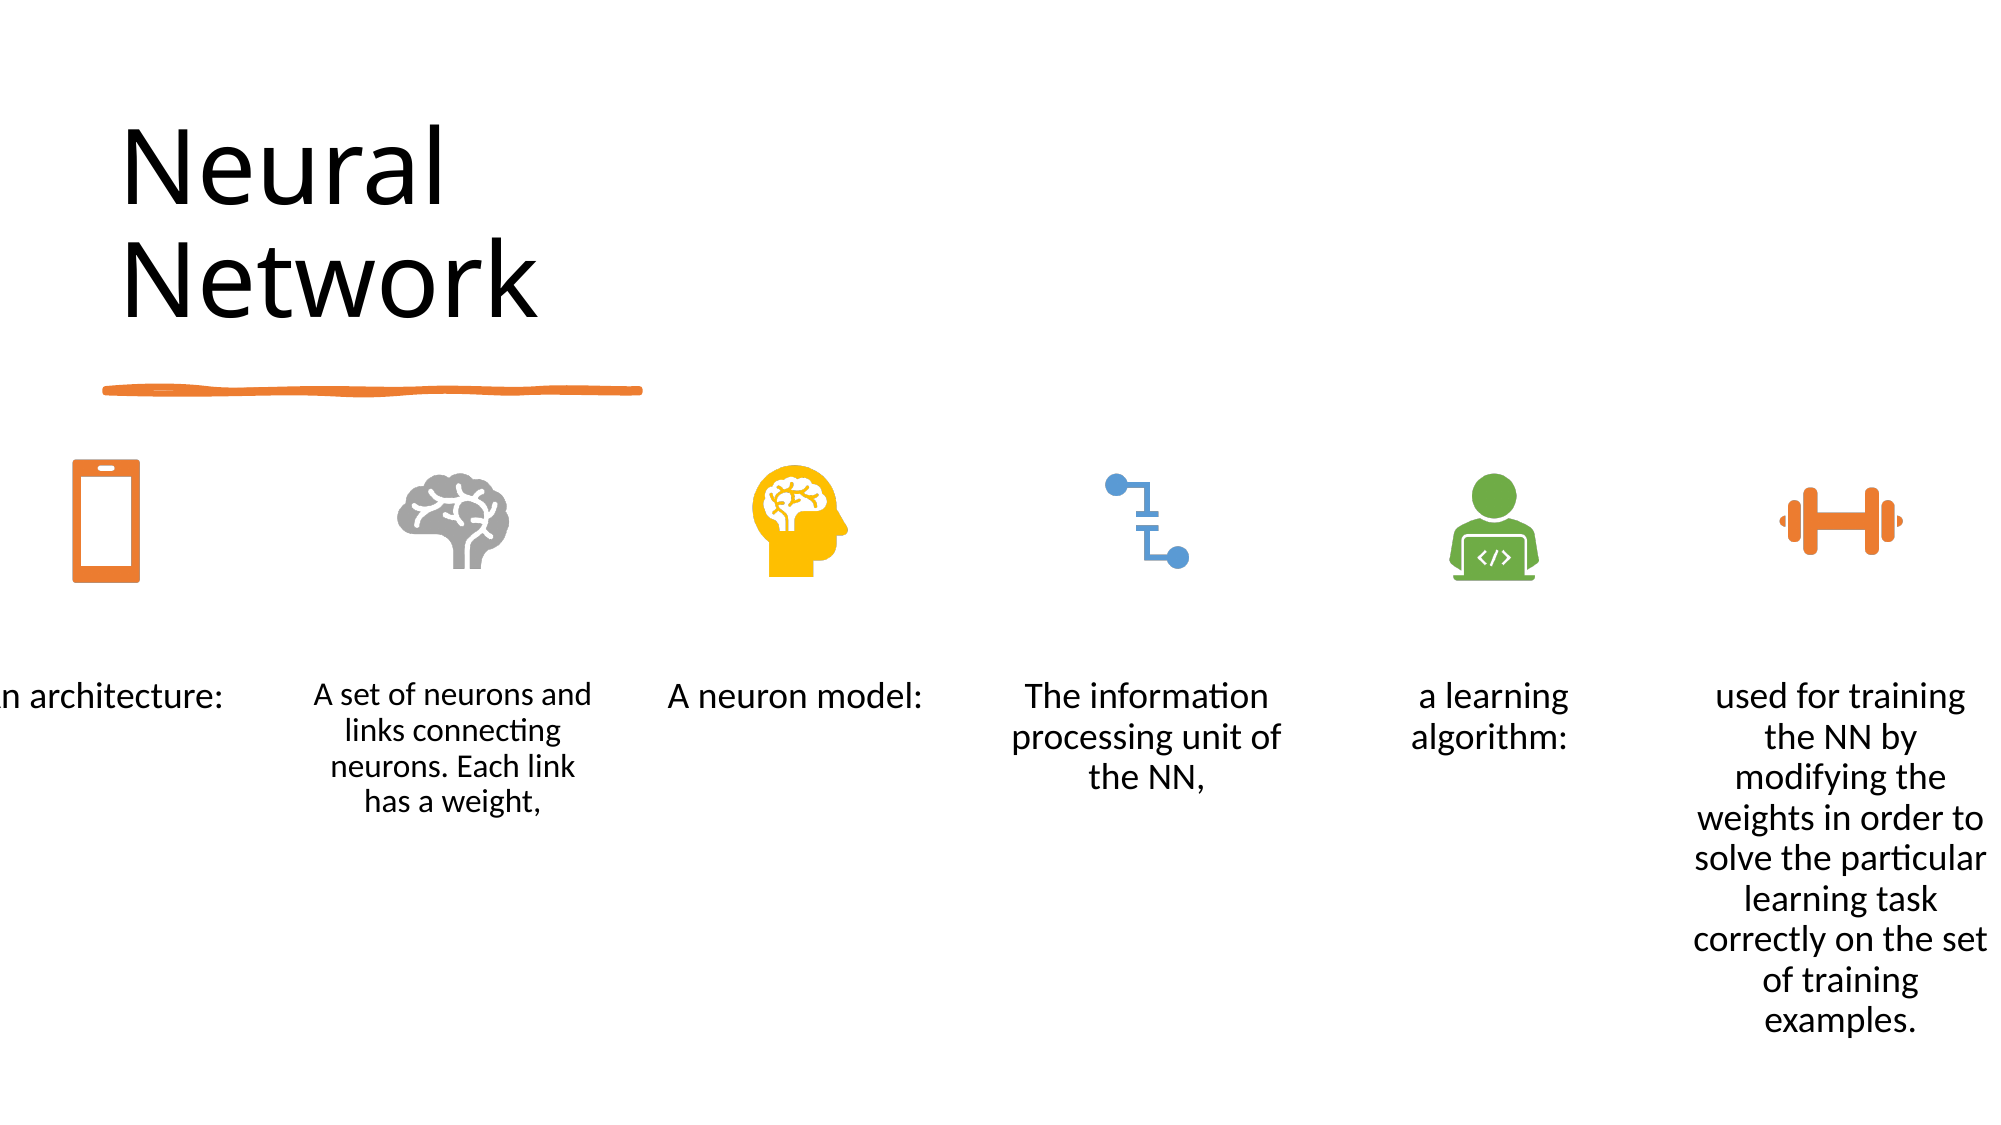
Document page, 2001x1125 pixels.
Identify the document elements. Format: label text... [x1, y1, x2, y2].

text_box [0, 0, 2000, 345]
title Neural Network [103, 104, 894, 345]
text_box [0, 345, 2000, 1125]
